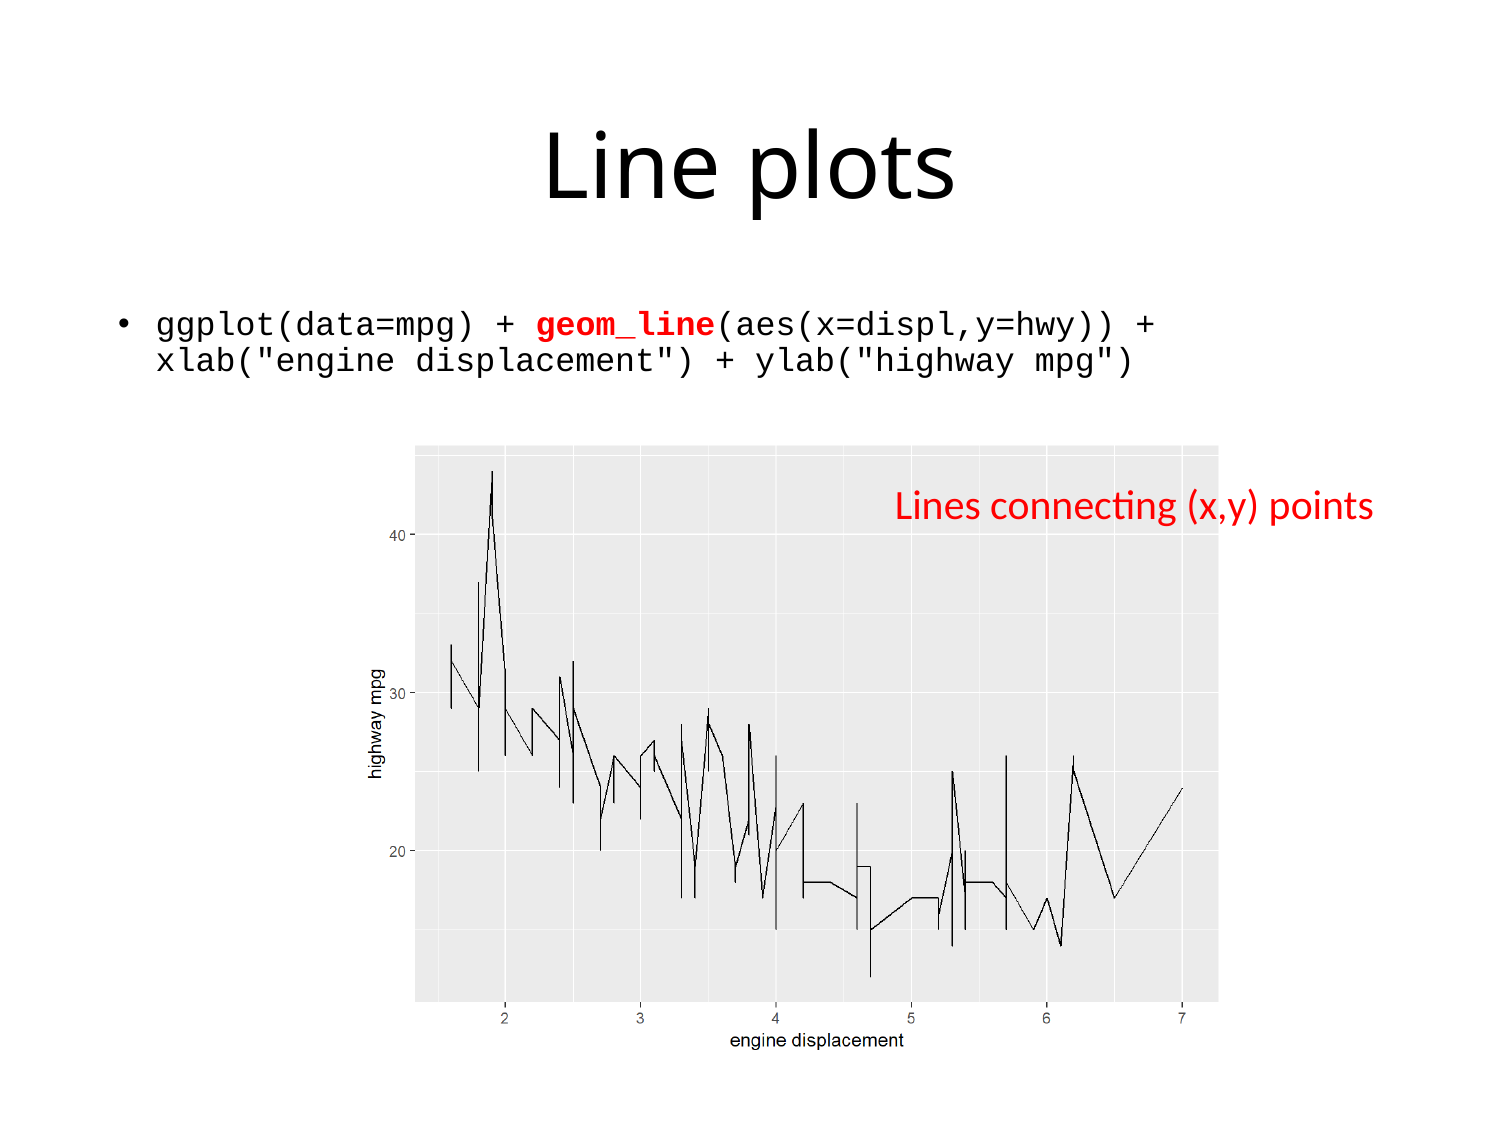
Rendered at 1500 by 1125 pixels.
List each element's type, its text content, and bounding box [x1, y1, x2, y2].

title Line plots [103, 59, 1397, 278]
list ggplot(data=mpg) + geom_line(aes(x=displ,y=hwy)) + xlab("engine displacement") + ylab("highway mpg") [103, 299, 1397, 1014]
text_box Lines connecting (x,y) points [1228, 470, 1390, 535]
picture [357, 436, 1228, 1059]
